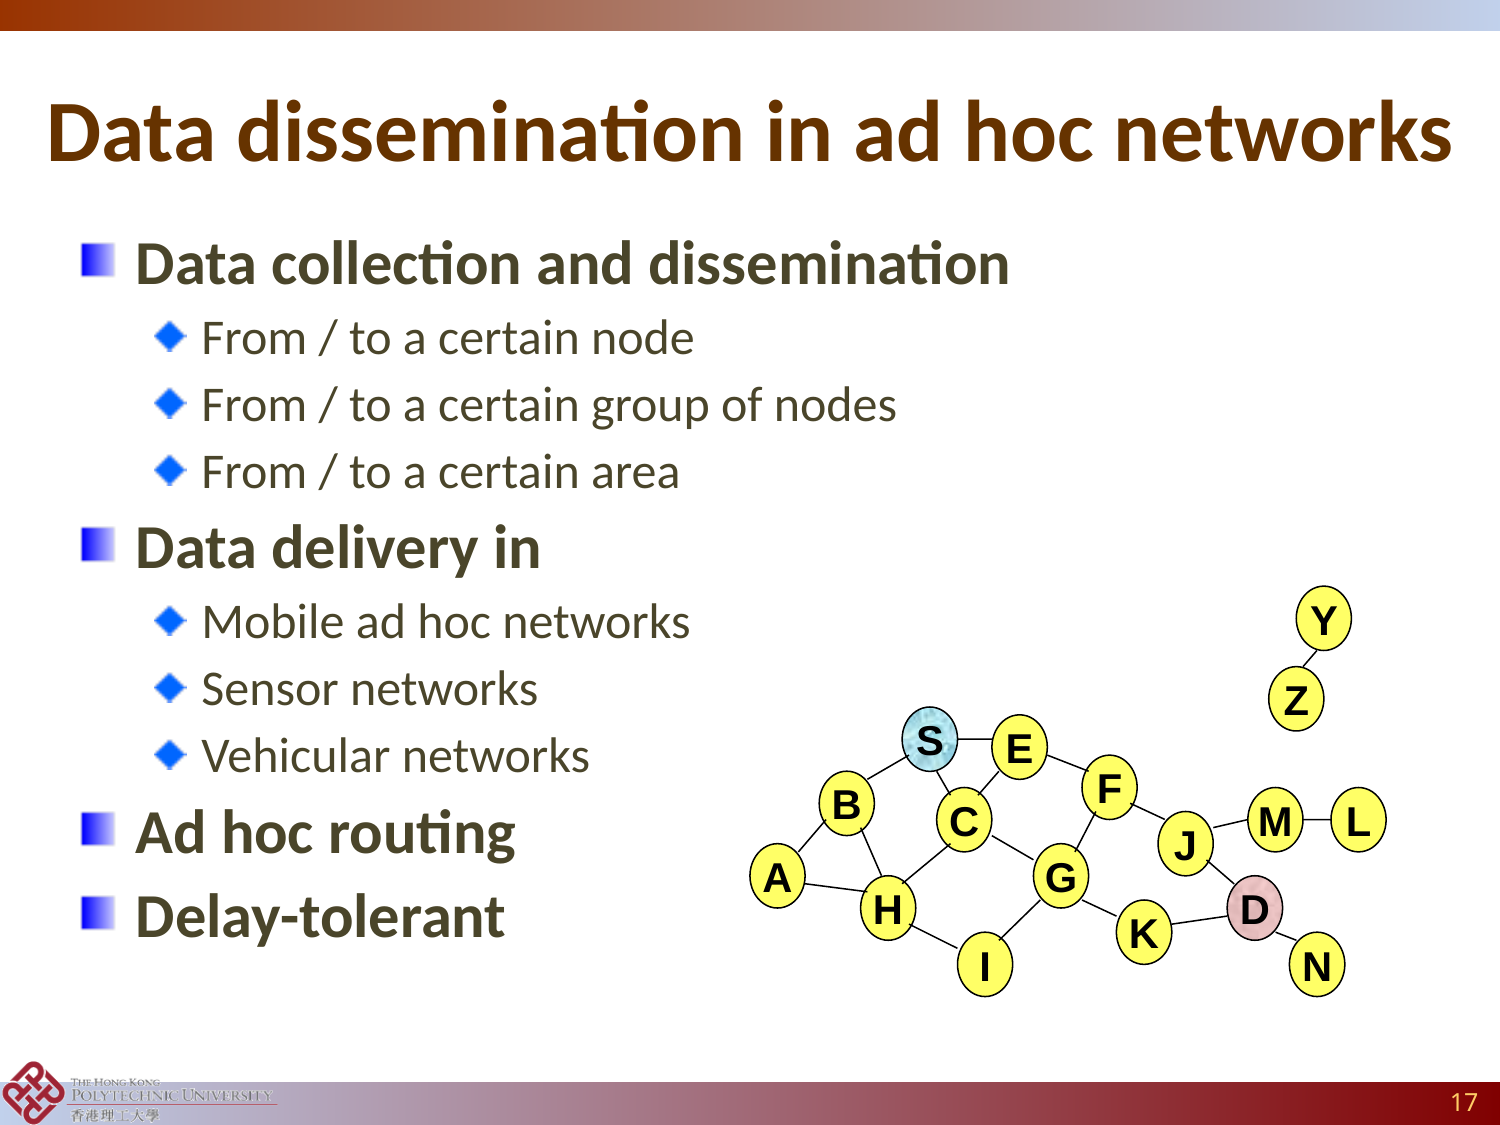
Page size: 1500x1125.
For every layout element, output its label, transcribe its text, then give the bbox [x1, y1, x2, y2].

picture [154, 738, 187, 770]
list Data collection and dissemination From / to a certain node From / to a certain group of nodes From / to a certain area Data delivery in Mobile ad hoc networks Sensor networks Vehicular networks Ad hoc routing Delay-tolerant [64, 220, 1463, 1012]
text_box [749, 585, 1387, 997]
picture [0, 1061, 278, 1125]
picture [79, 810, 119, 850]
picture [154, 386, 187, 419]
picture [154, 671, 187, 703]
picture [79, 241, 119, 281]
picture [154, 319, 187, 352]
picture [154, 604, 187, 636]
title Data dissemination in ad hoc networks [0, 66, 1500, 204]
picture [154, 453, 187, 486]
picture [79, 894, 119, 934]
picture [79, 525, 119, 566]
